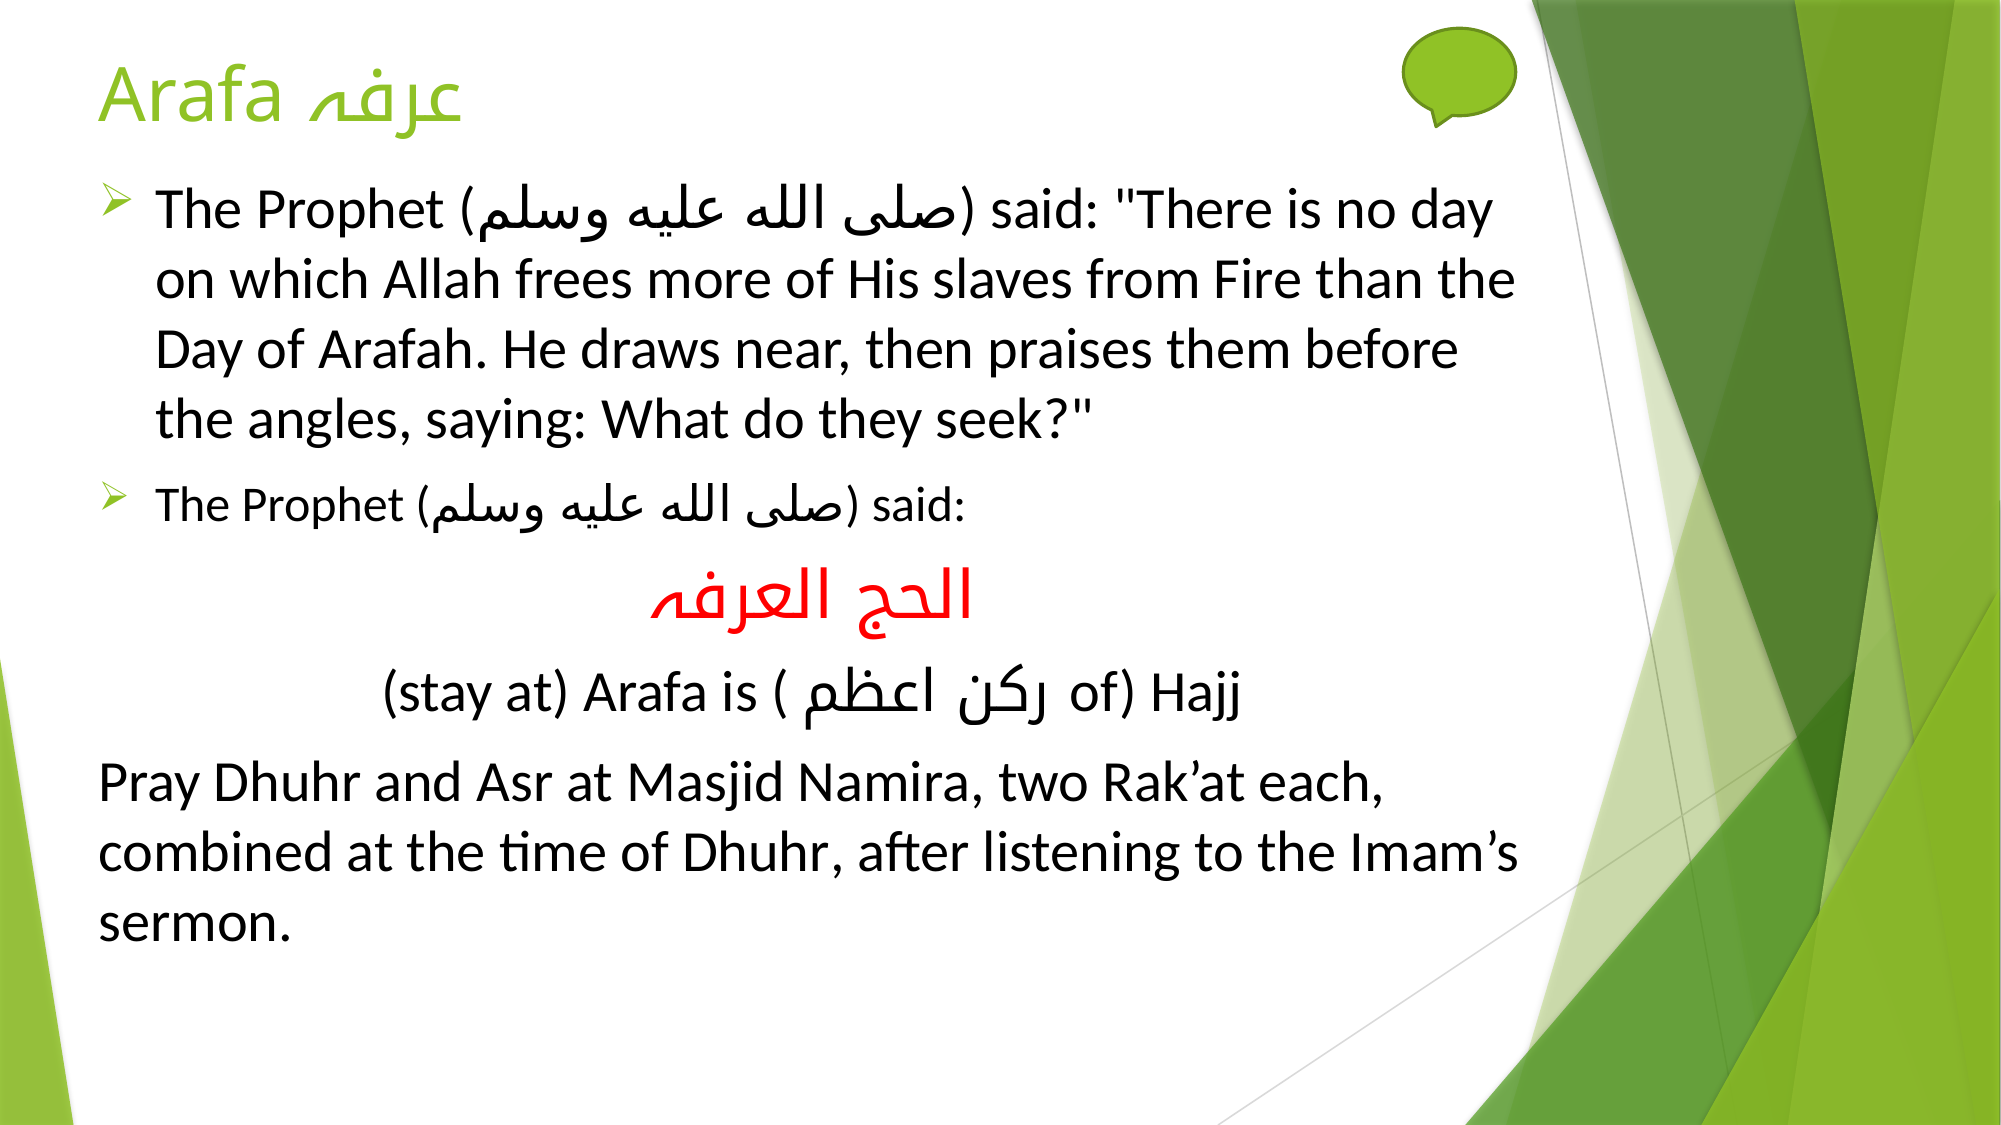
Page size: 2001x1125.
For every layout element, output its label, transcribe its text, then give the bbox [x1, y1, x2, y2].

list The Prophet (صلى الله عليه وسلم) said: "There is no day on which Allah frees more of His slaves from Fire than the Day of Arafah. He draws near, then praises them before the angles, saying: What do they seek?" The Prophet (صلى الله عليه وسلم) said: الحج العرفہ (stay at) Arafa is ( رکن اعظم of) Hajj Pray Dhuhr and Asr at Masjid Namira, two Rak’at each, combined at the time of Dhuhr, after listening to the Imam’s sermon. [83, 162, 1541, 1065]
text_box [1401, 26, 1518, 129]
title Arafa عرفہ [83, 38, 512, 162]
